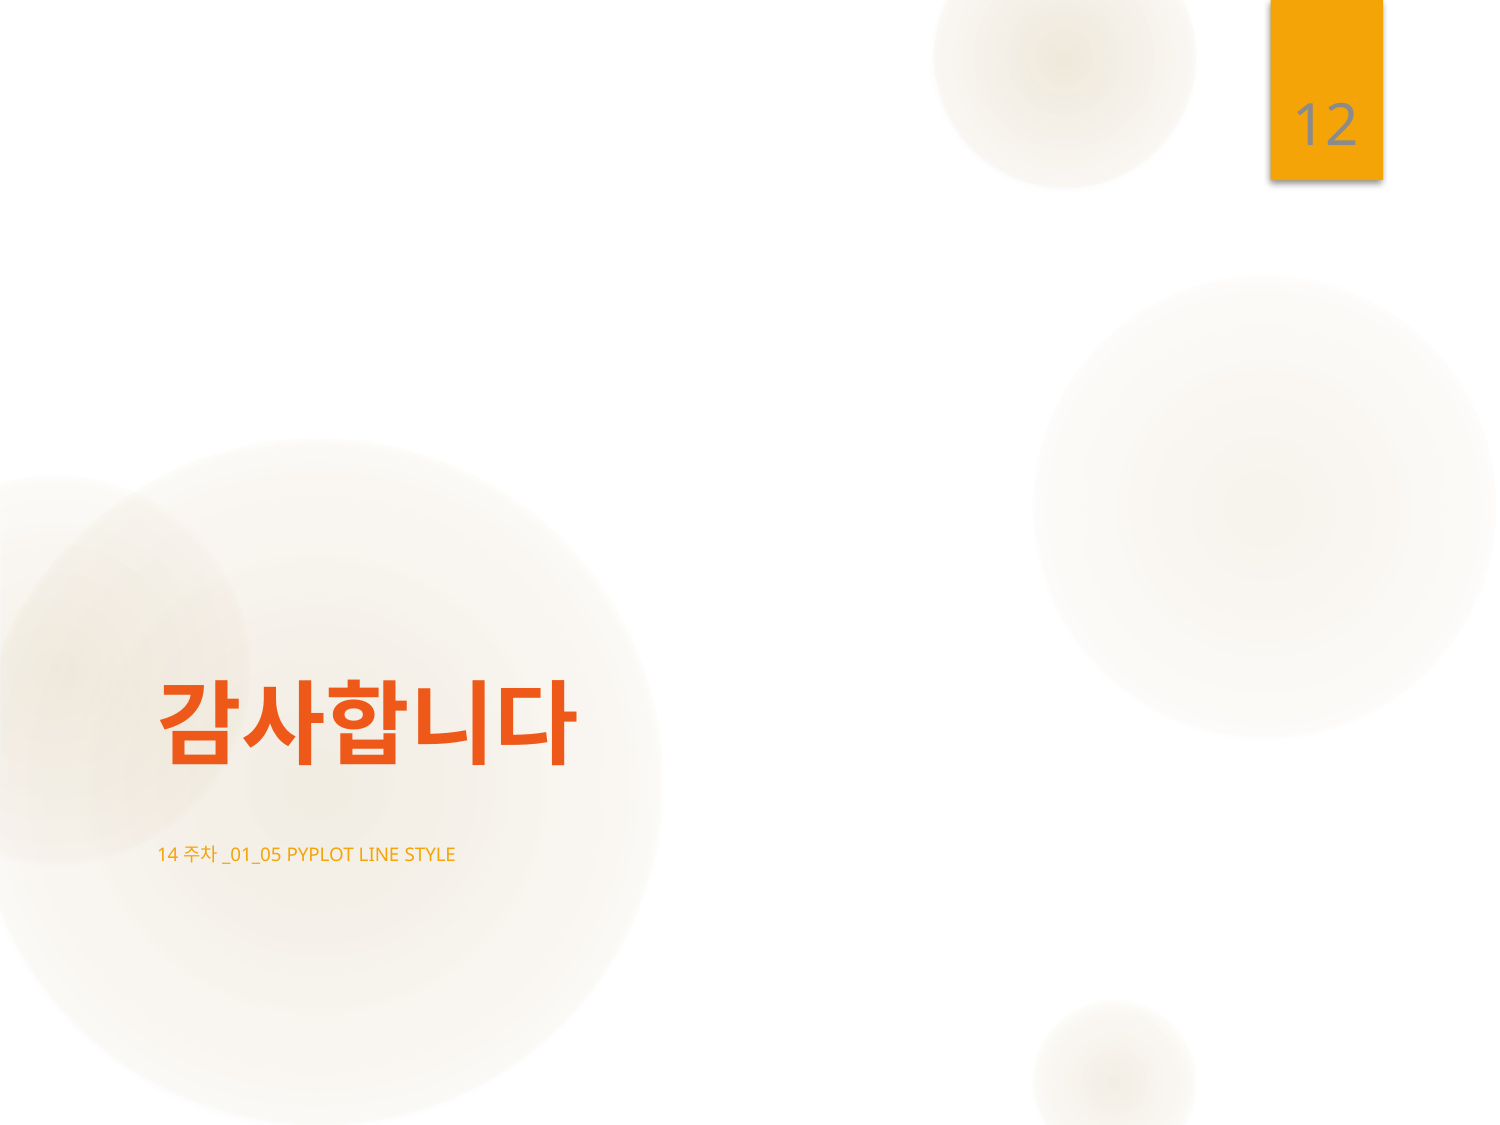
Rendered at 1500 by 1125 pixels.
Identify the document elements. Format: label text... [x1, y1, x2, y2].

title 감사합니다 [142, 237, 1229, 784]
slide_number 12 [1273, 48, 1378, 175]
subtitle 14주차_01_05 pyplot line style [142, 835, 1229, 977]
